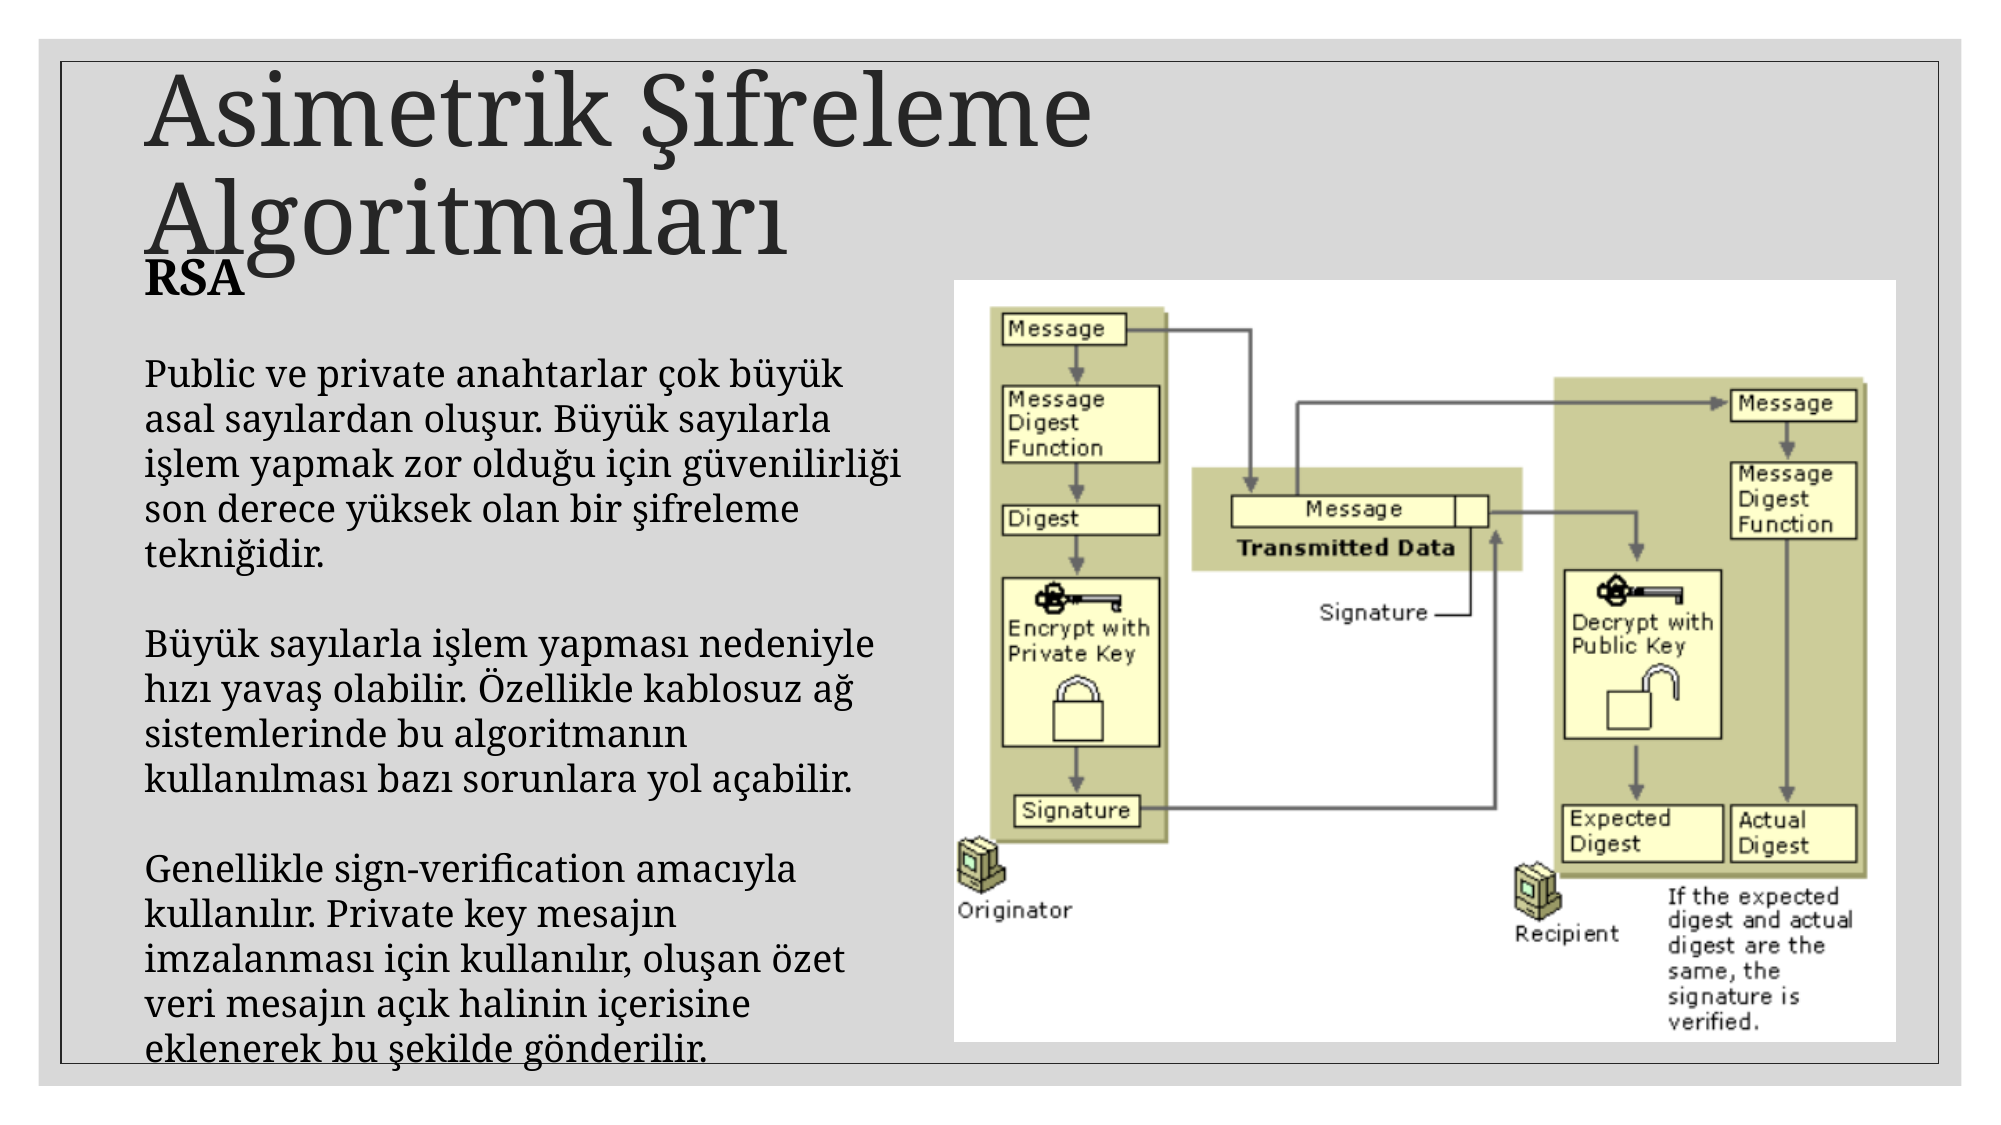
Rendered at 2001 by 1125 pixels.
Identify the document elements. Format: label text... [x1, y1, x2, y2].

text_box RSA Public ve private anahtarlar çok büyük asal sayılardan oluşur. Büyük sayılarla işlem yapmak zor olduğu için güvenilirliği son derece yüksek olan bir şifreleme tekniğidir. Büyük sayılarla işlem yapması nedeniyle hızı yavaş olabilir. Özellikle kablosuz ağ sistemlerinde bu algoritmanın kullanılması bazı sorunlara yol açabilir. Genellikle sign-verification amacıyla kullanılır. Private key mesajın imzalanması için kullanılır, oluşan özet veri mesajın açık halinin içerisine eklenerek bu şekilde gönderilir. [129, 237, 930, 1125]
picture [954, 280, 1896, 1042]
title Asimetrik Şifreleme Algoritmaları [129, 55, 1780, 281]
